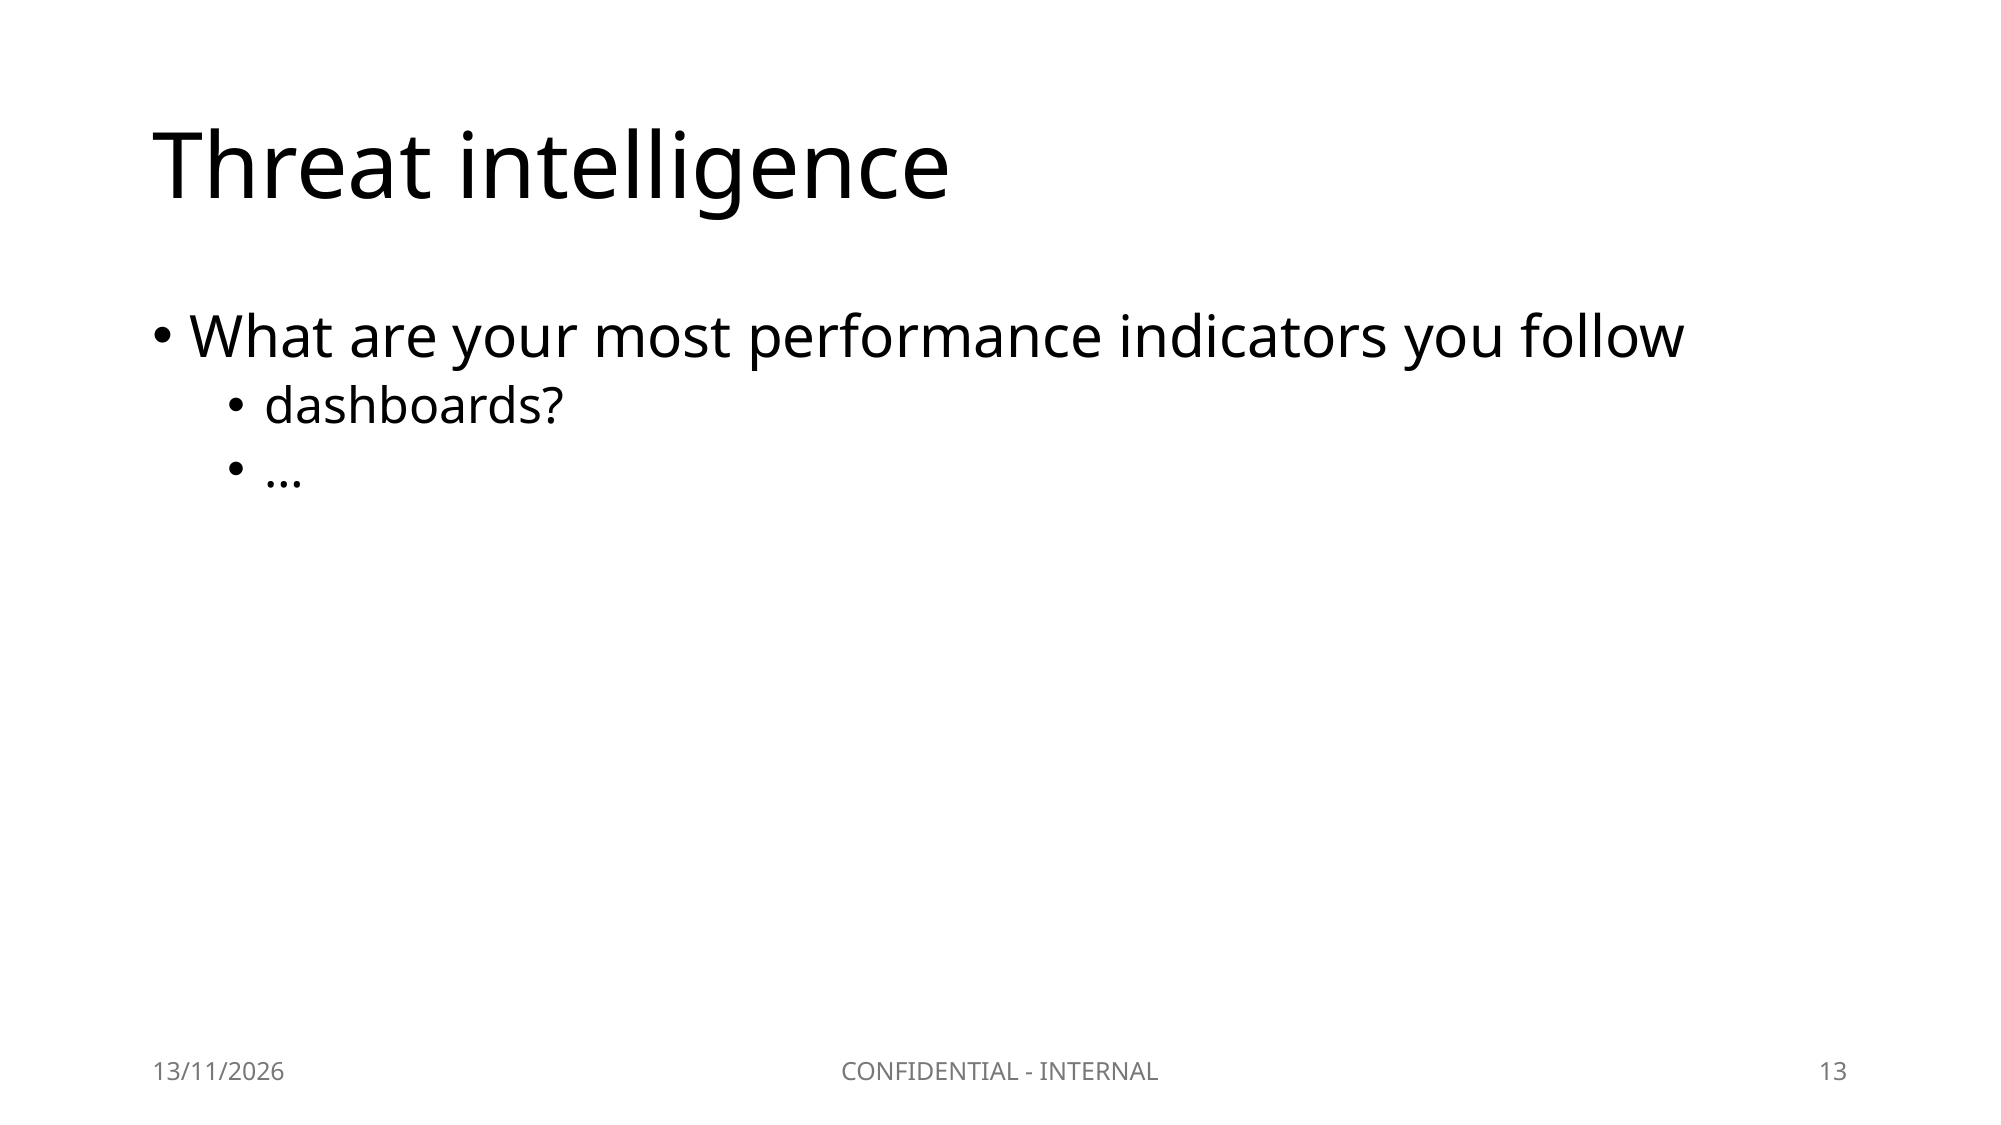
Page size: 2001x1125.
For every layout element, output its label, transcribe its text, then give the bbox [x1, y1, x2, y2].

list What are your most performance indicators you follow dashboards? … [137, 299, 1863, 1014]
slide_number 13 [1412, 1042, 1863, 1103]
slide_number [137, 1042, 588, 1103]
title Threat intelligence [137, 59, 1863, 278]
footer CONFIDENTIAL - INTERNAL [662, 1042, 1338, 1103]
